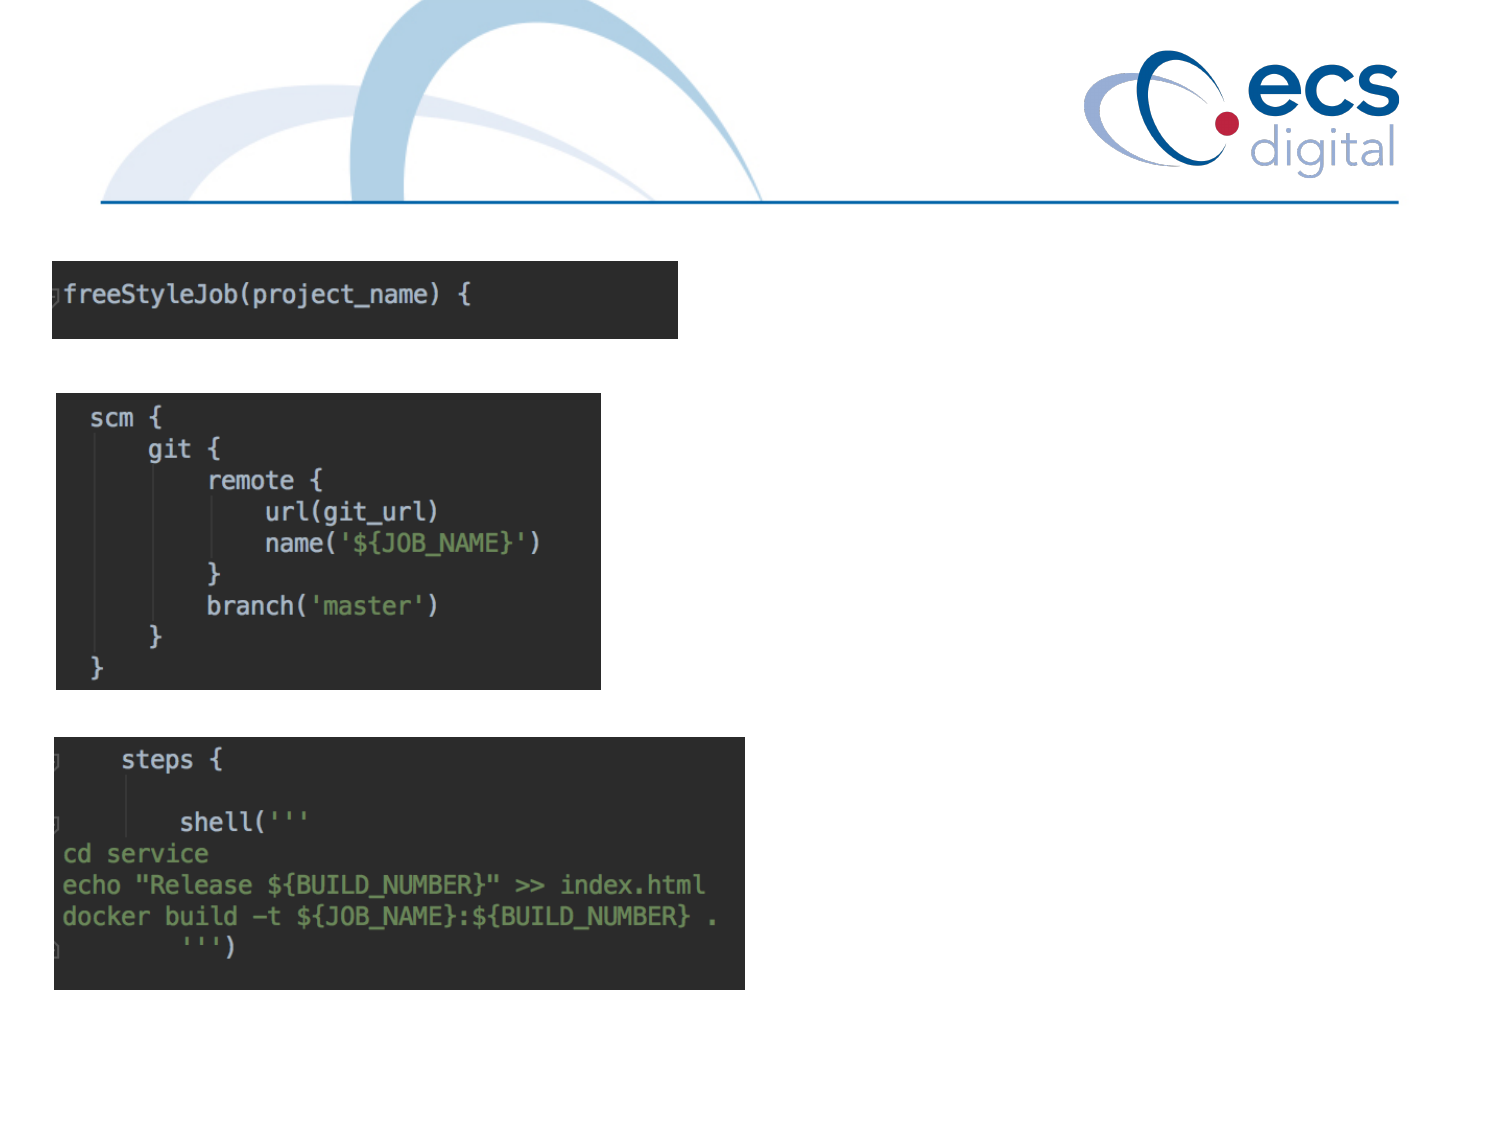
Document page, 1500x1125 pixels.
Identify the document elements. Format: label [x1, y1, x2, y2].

picture [54, 736, 745, 990]
picture [56, 393, 601, 690]
picture [51, 261, 678, 340]
picture [0, 0, 1500, 209]
